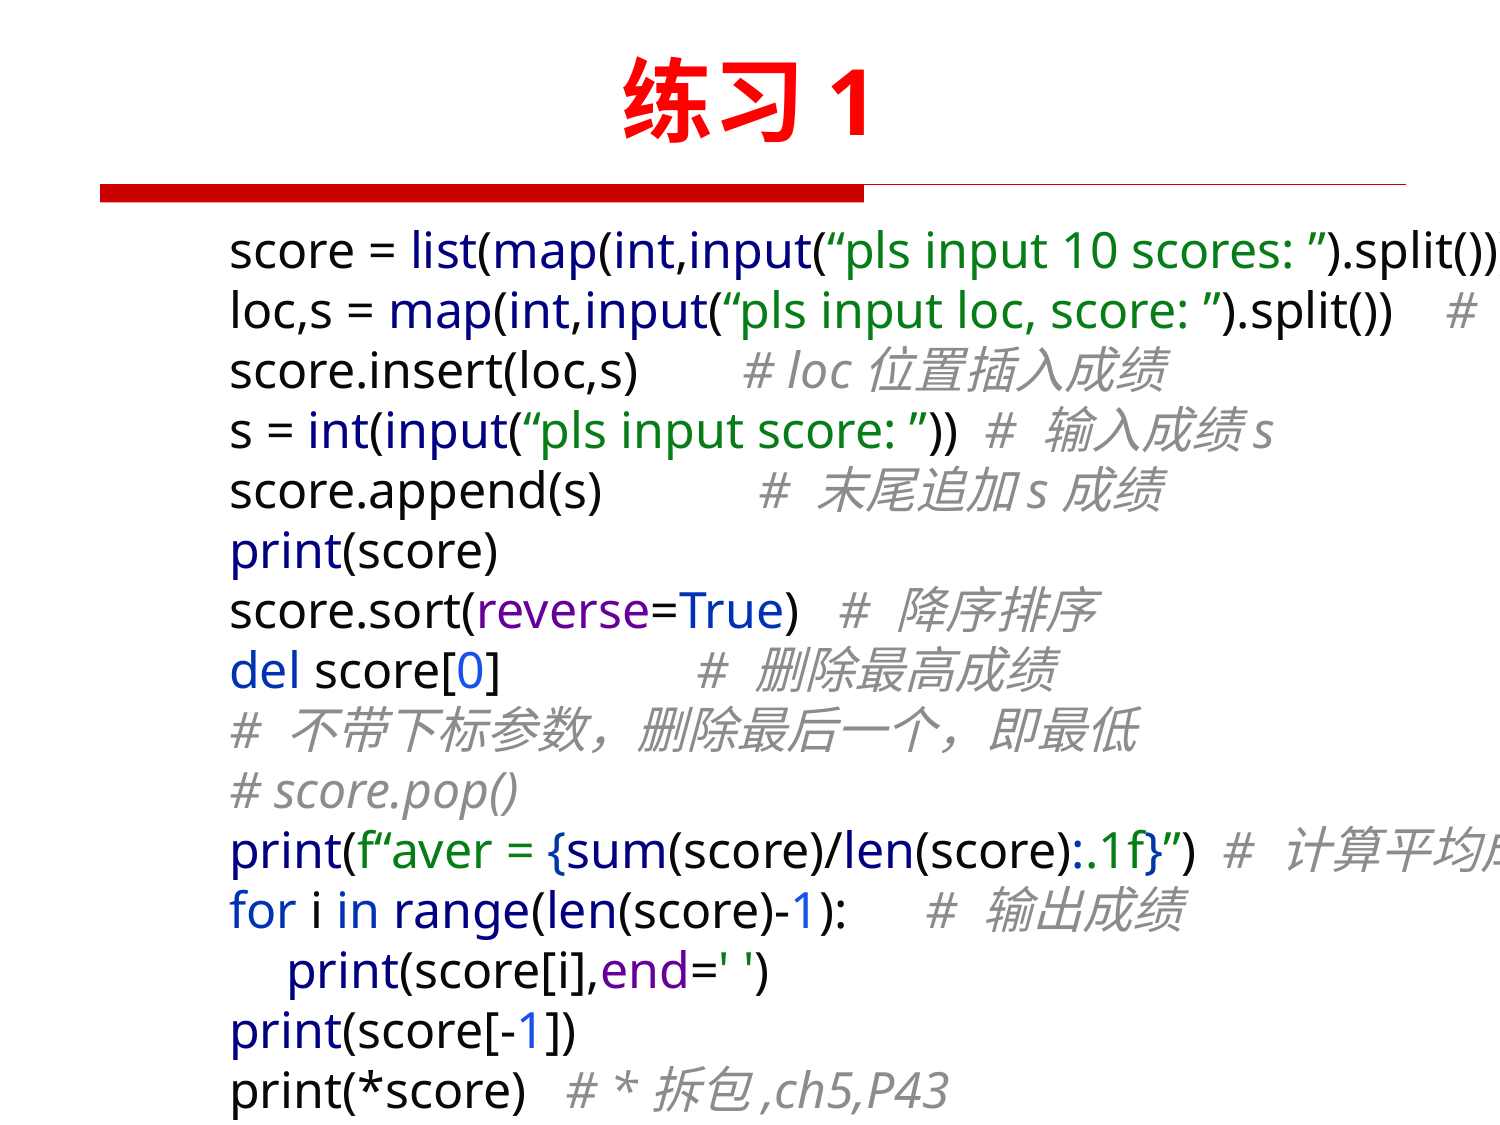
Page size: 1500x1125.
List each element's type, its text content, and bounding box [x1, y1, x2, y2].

text_box score = list(map(int,input(“pls input 10 scores: ”).split())) # 输入10个成绩 loc,s = map(int,input(“pls input loc, score: ”).split()) # 输入插入位置和成绩 score.insert(loc,s) # loc位置插入成绩 s = int(input(“pls input score: ”)) # 输入成绩s score.append(s) # 末尾追加s成绩 print(score) score.sort(reverse=True) # 降序排序 del score[0] # 删除最高成绩 # 不带下标参数，删除最后一个，即最低 # score.pop() print(f“aver = {sum(score)/len(score):.1f}”) # 计算平均成绩 ,sum求和，ch4,P63 for i in range(len(score)-1): # 输出成绩 print(score[i],end=' ') print(score[-1]) print(*score) # *拆包,ch5,P43 [213, 211, 1500, 1125]
title 练习1 [94, 50, 1407, 161]
